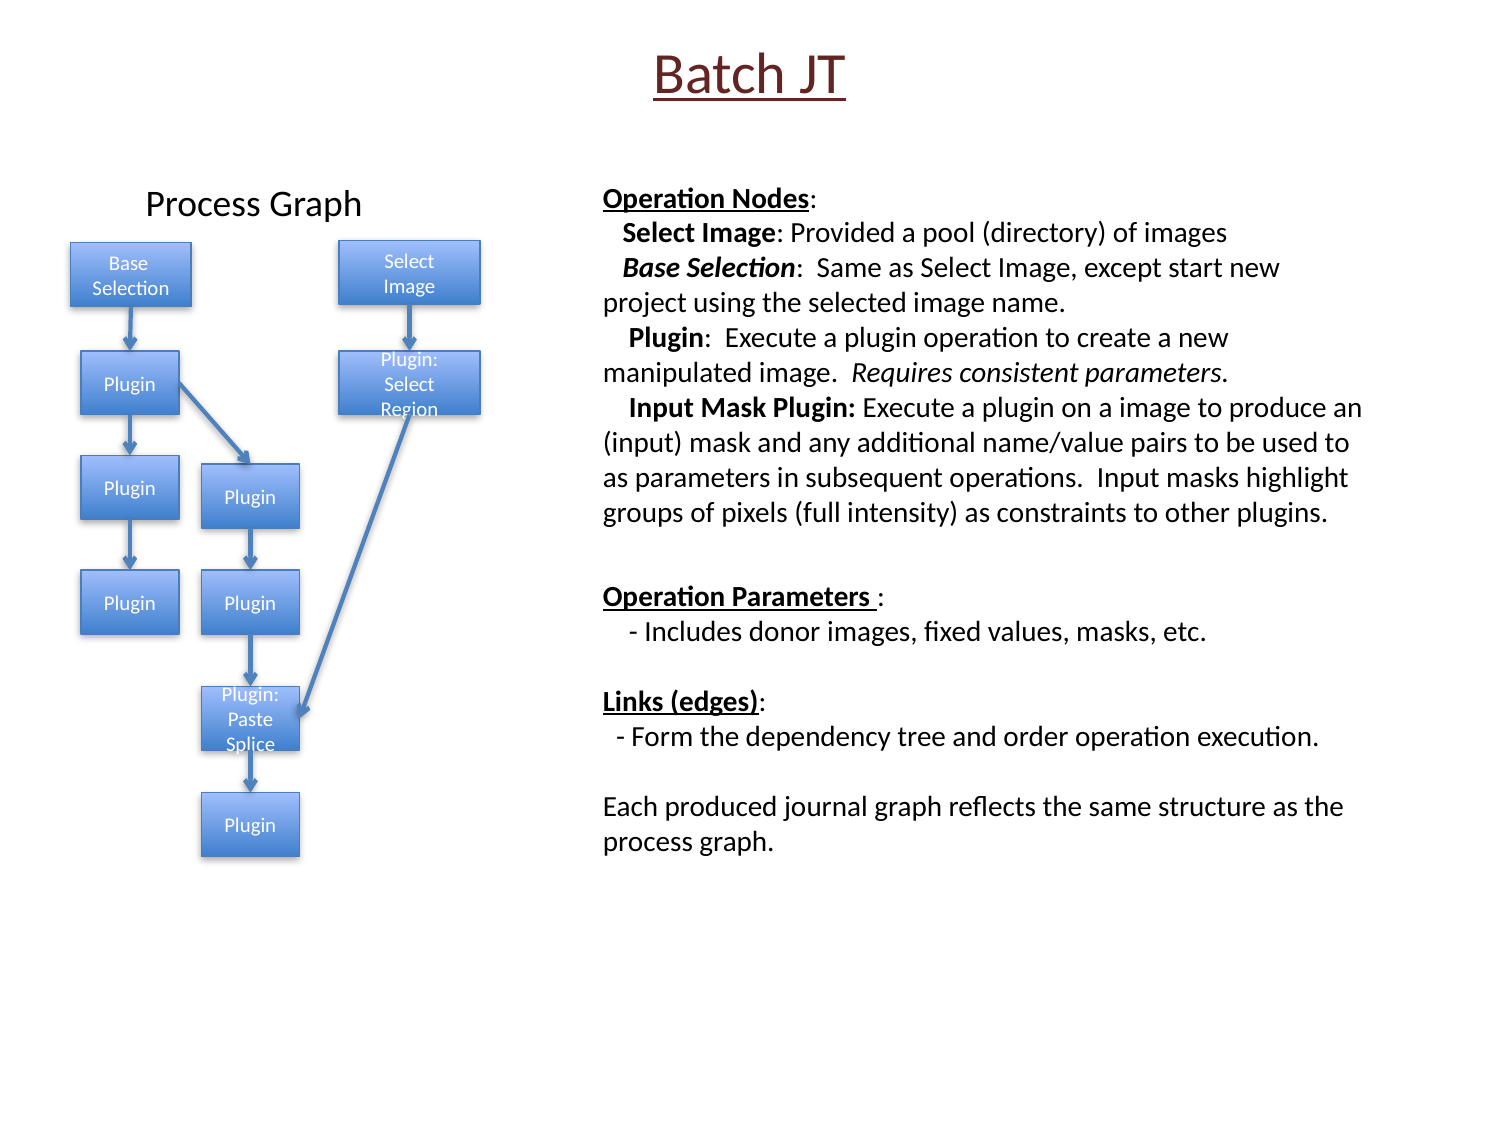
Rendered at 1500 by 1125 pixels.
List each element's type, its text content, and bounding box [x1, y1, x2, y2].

text_box Plugin [80, 455, 180, 520]
text_box Plugin [201, 463, 294, 529]
text_box Plugin: Paste Splice [201, 686, 300, 751]
text_box Plugin: Select Region [338, 350, 481, 415]
title Batch JT [75, 45, 1425, 96]
text_box Plugin [80, 569, 180, 635]
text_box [178, 382, 251, 465]
text_box Plugin [201, 792, 300, 857]
text_box Process Graph [130, 171, 382, 231]
text_box Base Selection [70, 242, 192, 307]
text_box Plugin [80, 350, 180, 415]
text_box Operation Parameters : - Includes donor images, fixed values, masks, etc. Links (edges): - Form the dependency tree and order operation execution. Each produced journal graph reflects the same structure as the process graph. [588, 570, 1425, 865]
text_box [299, 414, 410, 719]
text_box Select Image [338, 240, 481, 305]
text_box Operation Nodes: Select Image: Provided a pool (directory) of images Base Selection: Same as Select Image, except start new project using the selected image name. Plugin: Execute a plugin operation to create a new manipulated image. Requires consistent parameters. Input Mask Plugin: Execute a plugin on a image to produce an (input) mask and any additional name/value pairs to be used to as parameters in subsequent operations. Input masks highlight groups of pixels (full intensity) as constraints to other plugins. [588, 171, 1384, 536]
text_box Plugin [201, 569, 294, 635]
